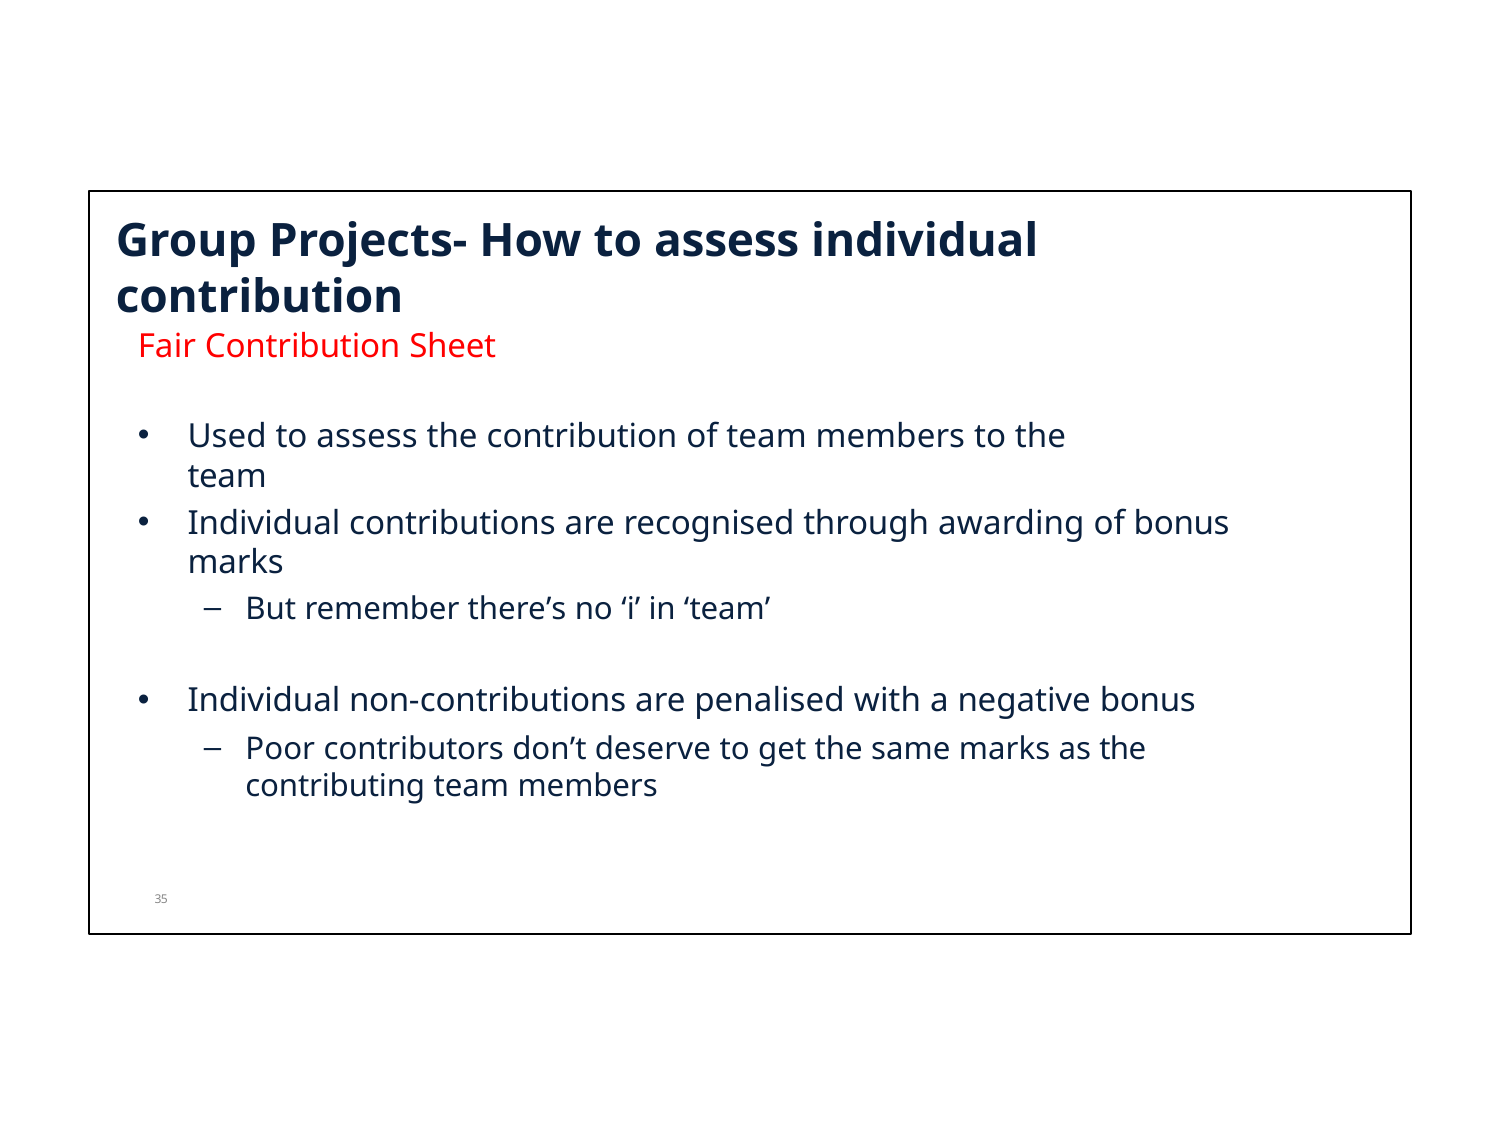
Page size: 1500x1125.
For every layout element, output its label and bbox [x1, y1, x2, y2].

text_box [89, 191, 1411, 934]
